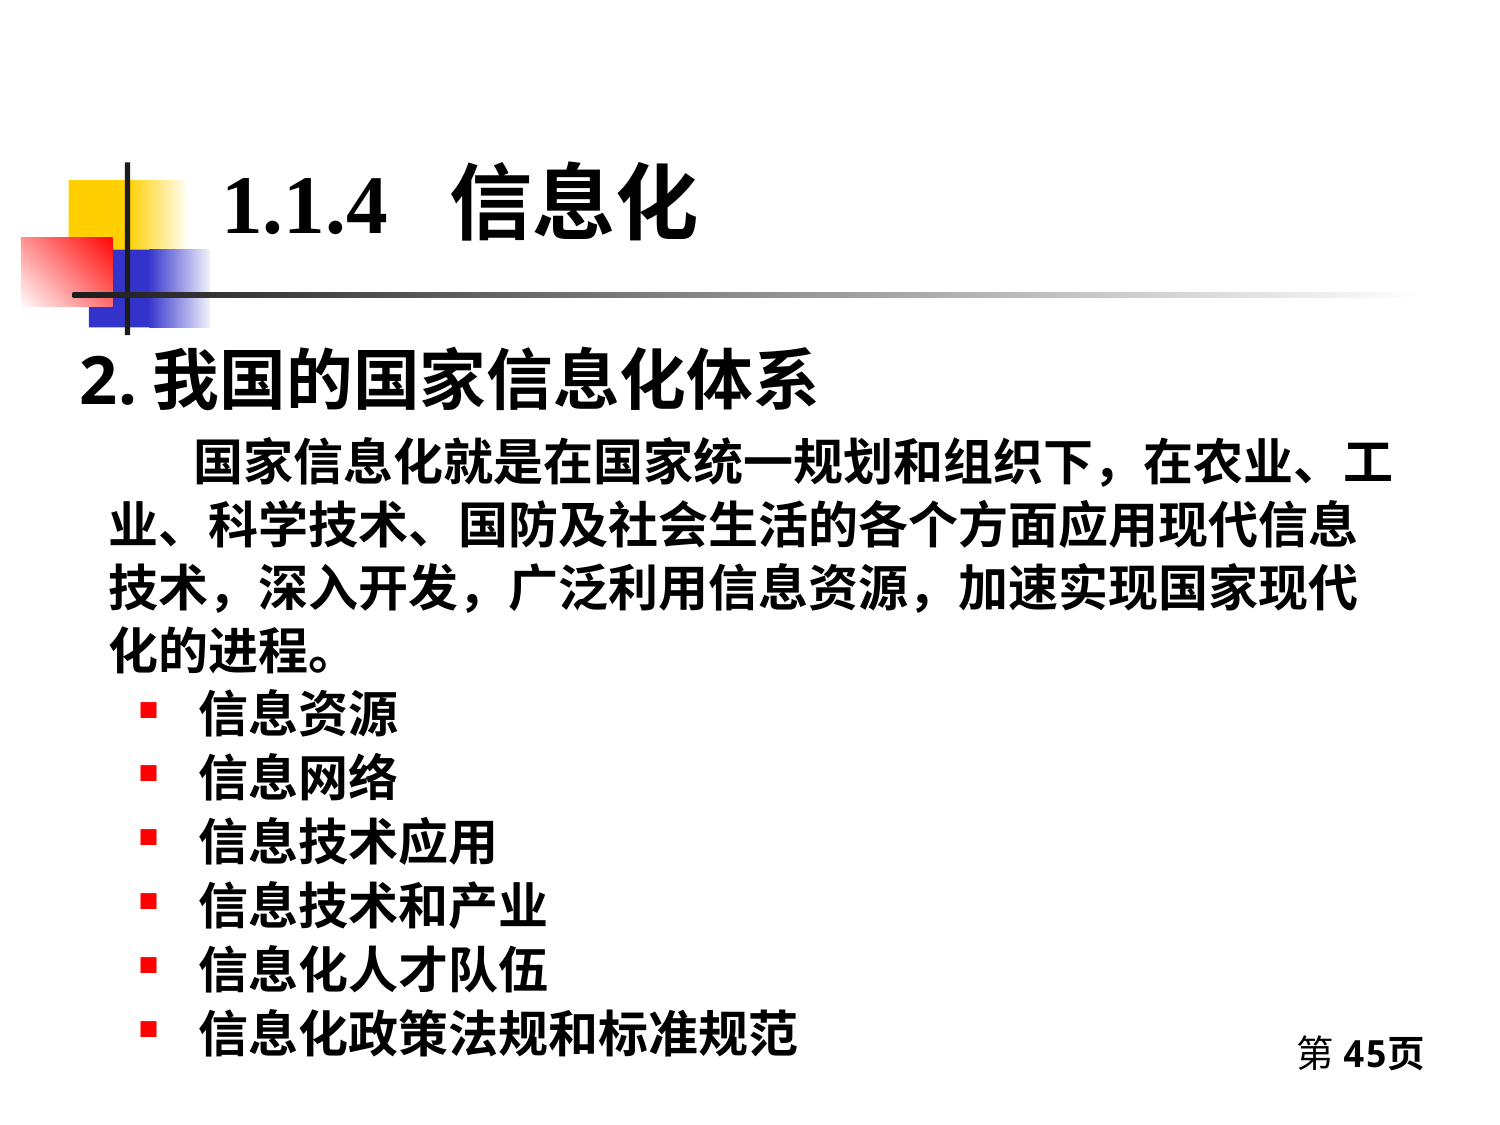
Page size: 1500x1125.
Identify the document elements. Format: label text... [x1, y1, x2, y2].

list 2.我国的国家信息化体系 国家信息化就是在国家统一规划和组织下，在农业、工业、科学技术、国防及社会生活的各个方面应用现代信息技术，深入开发，广泛利用信息资源，加速实现国家现代化的进程。 信息资源 信息网络 信息技术应用 信息技术和产业 信息化人才队伍 信息化政策法规和标准规范 [64, 326, 1411, 1002]
text_box 1.1.4 信息化 [206, 125, 880, 276]
